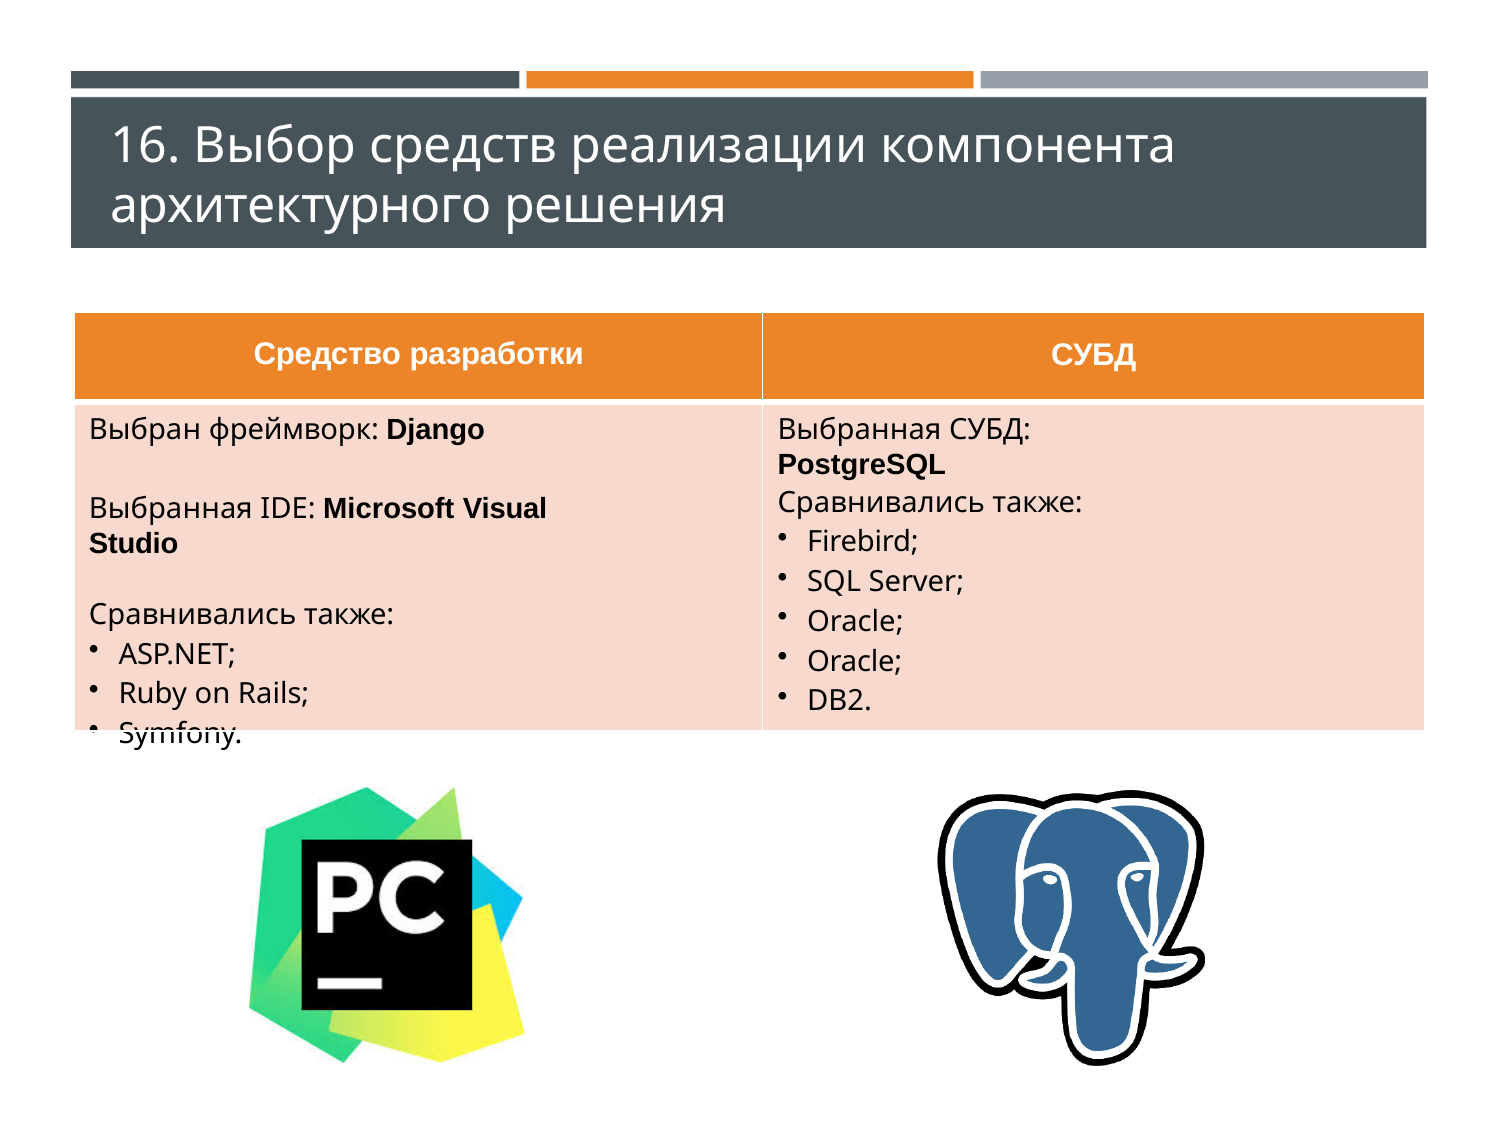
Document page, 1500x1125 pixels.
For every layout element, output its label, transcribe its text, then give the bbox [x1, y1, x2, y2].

picture [249, 787, 526, 1063]
picture [71, 71, 1428, 248]
title 16. Выбор средств реализации компонента архитектурного решения [87, 110, 1402, 301]
table_cell Выбранная СУБД: PostgreSQL Сравнивались также: Firebird; SQL Server; Oracle; Oracle; DB2. [763, 405, 1424, 730]
picture [937, 790, 1205, 1066]
table_header СУБД [763, 313, 1424, 399]
table_header Средство разработки [75, 313, 762, 399]
table_cell Выбран фреймворк: Django Выбранная IDE: Microsoft Visual Studio Сравнивались также: ASP.NET; Ruby on Rails; Symfony. [75, 405, 762, 730]
